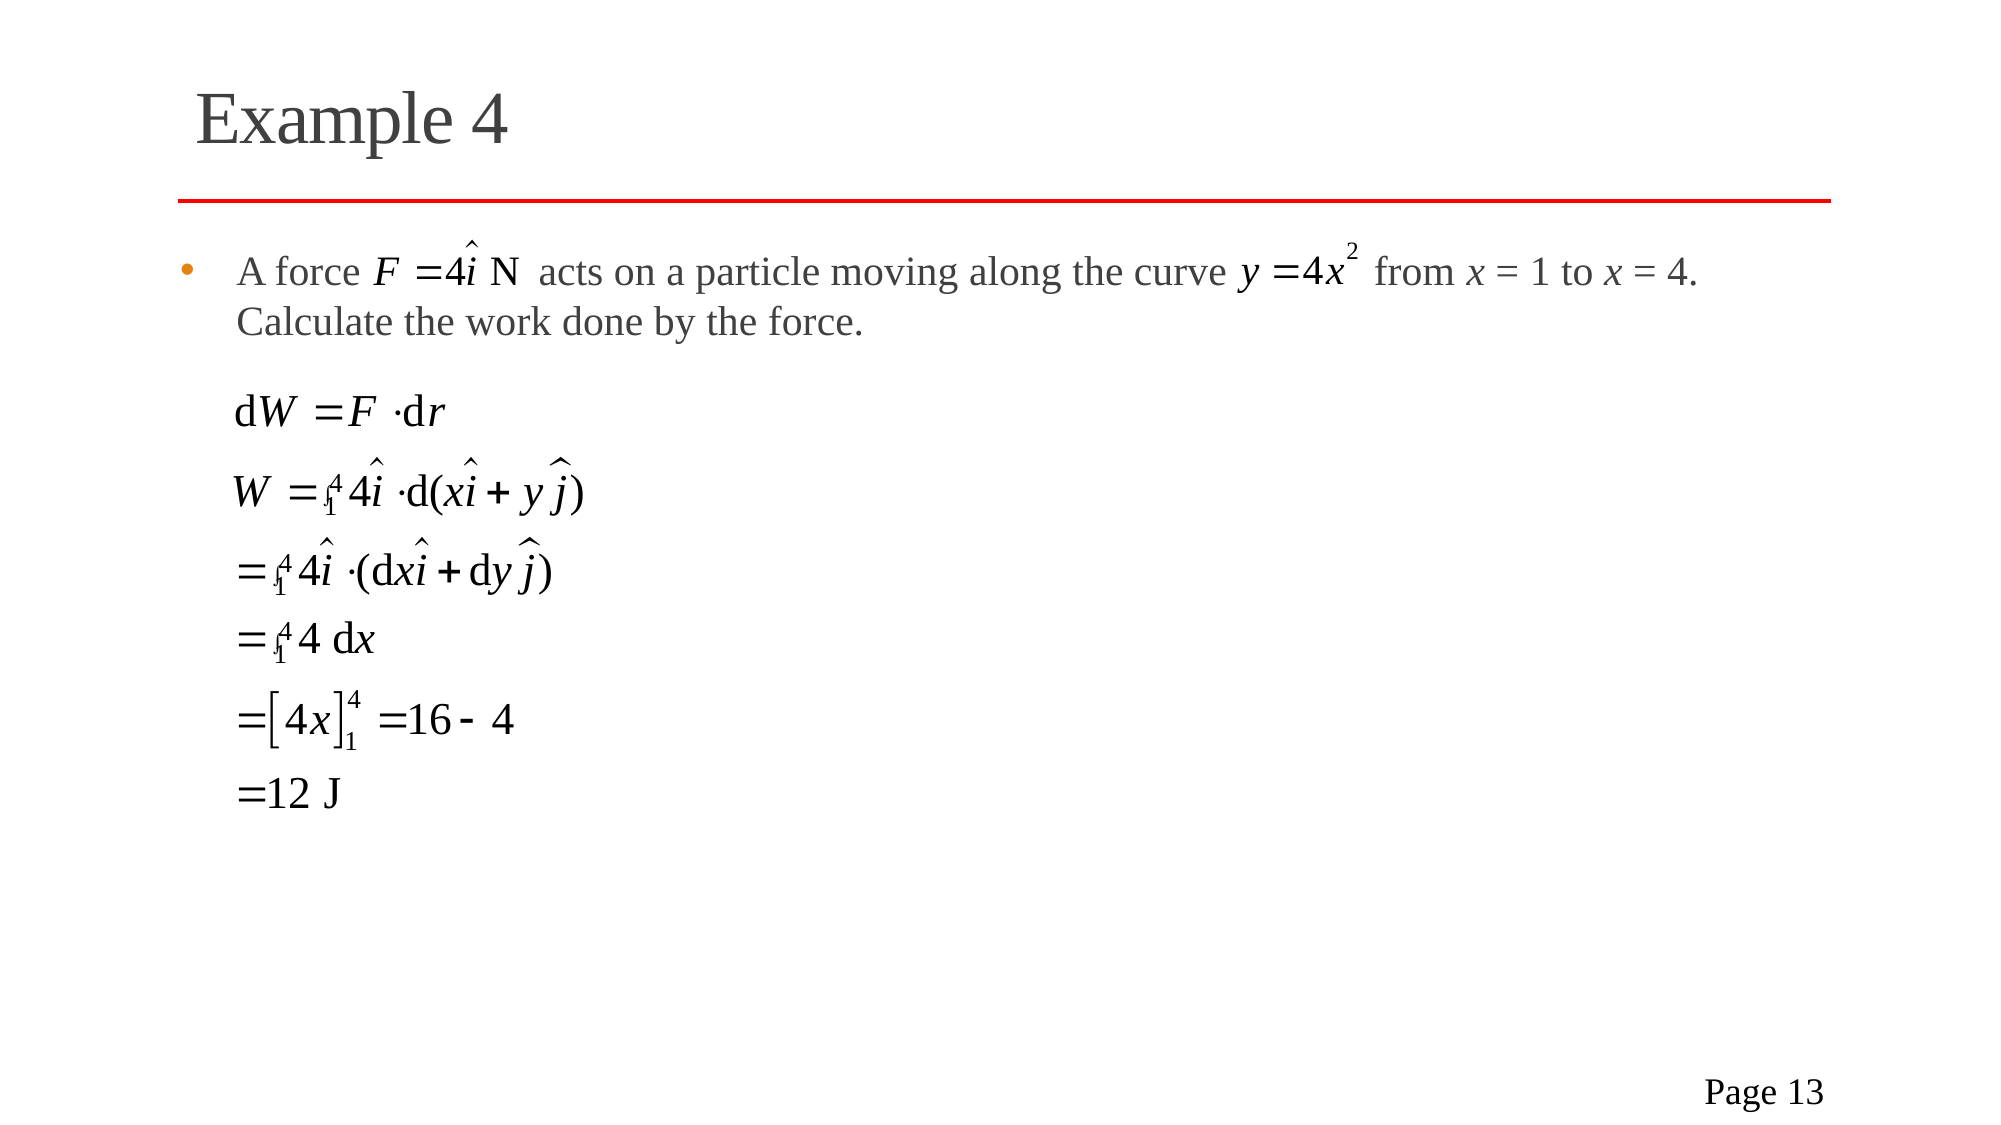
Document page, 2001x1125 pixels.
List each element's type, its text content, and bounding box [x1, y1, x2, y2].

list A force acts on a particle moving along the curve from x = 1 to x = 4. Calculate the work done by the force. [180, 236, 1834, 1004]
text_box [231, 376, 589, 815]
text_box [1232, 233, 1363, 300]
title Example 4 [180, 47, 1830, 195]
slide_number Page 13 [1624, 1059, 1840, 1120]
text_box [368, 236, 526, 292]
